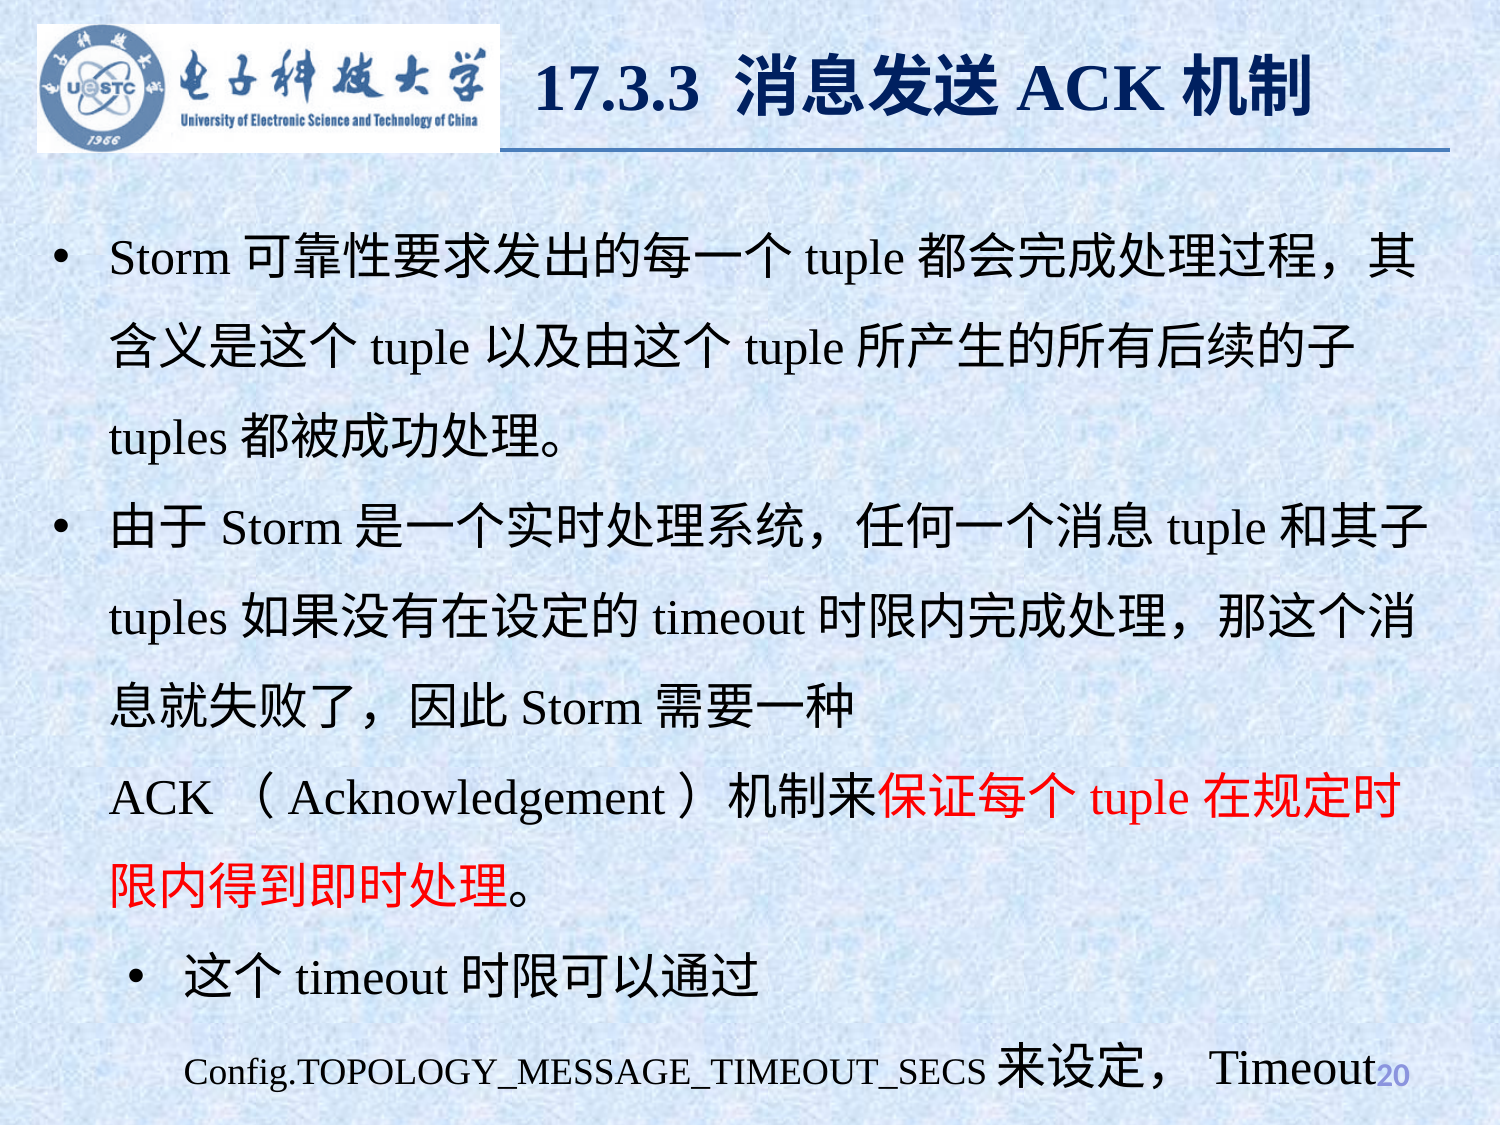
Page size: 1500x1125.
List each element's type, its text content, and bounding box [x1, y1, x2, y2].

picture [0, 0, 1500, 1125]
text_box 17.3.3 消息发送ACK机制 [518, 36, 1432, 132]
text_box Storm可靠性要求发出的每一个tuple都会完成处理过程，其含义是这个tuple以及由这个tuple所产生的所有后续的子tuples都被成功处理。 由于Storm是一个实时处理系统，任何一个消息tuple和其子tuples如果没有在设定的timeout时限内完成处理，那这个消息就失败了，因此Storm需要一种ACK（Acknowledgement）机制来保证每个tuple在规定时限内得到即时处理。 这个timeout时限可以通过Config.TOPOLOGY_MESSAGE_TIMEOUT_SECS来设定，Timeout的默认时长为30秒。 [37, 187, 1450, 1125]
